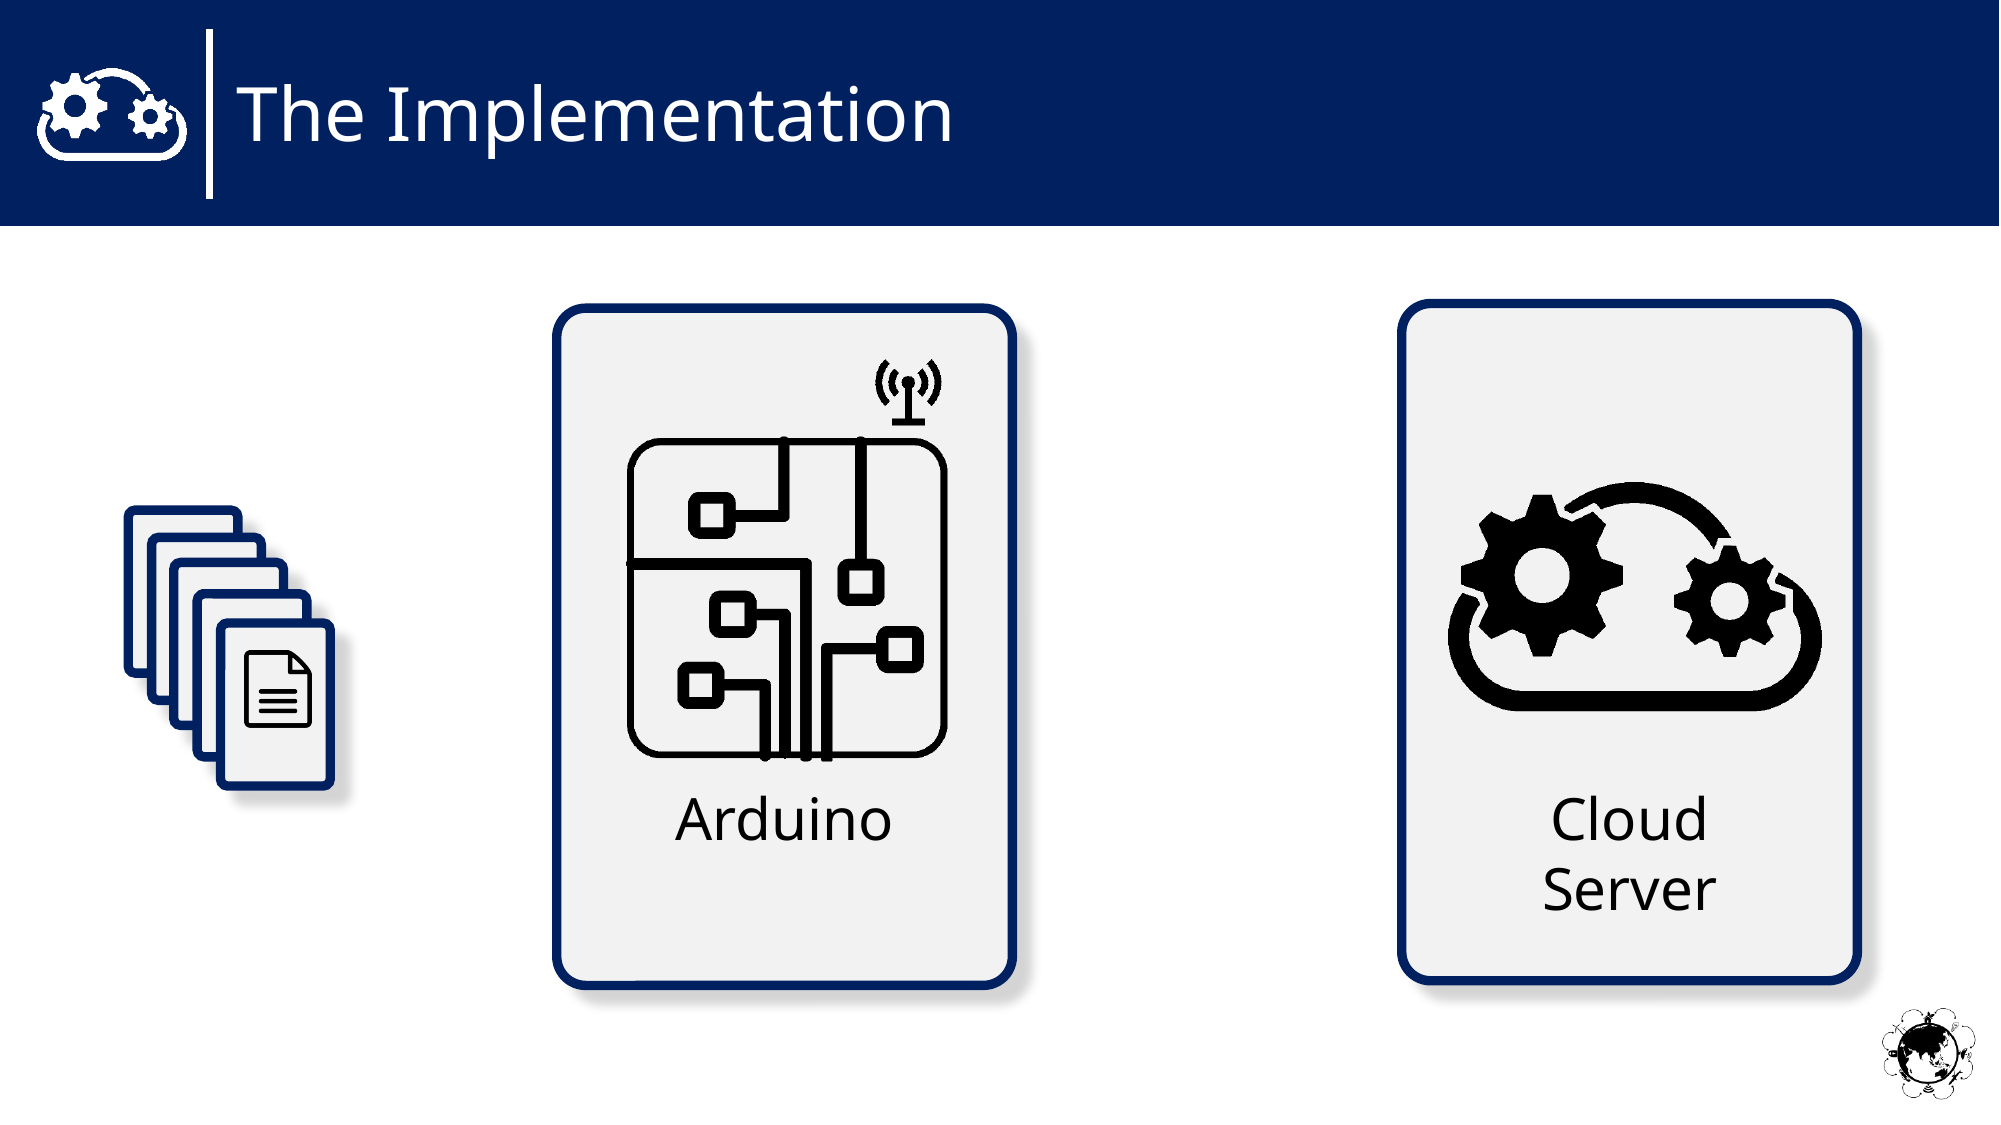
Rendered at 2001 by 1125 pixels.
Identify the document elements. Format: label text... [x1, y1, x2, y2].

picture [37, 68, 187, 161]
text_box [197, 593, 307, 757]
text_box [173, 562, 284, 726]
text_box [151, 537, 262, 701]
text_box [1401, 303, 1858, 981]
text_box The Implementation [0, 0, 2000, 228]
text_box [220, 622, 331, 786]
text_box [128, 510, 238, 674]
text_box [556, 308, 1013, 986]
picture [1860, 985, 2000, 1125]
